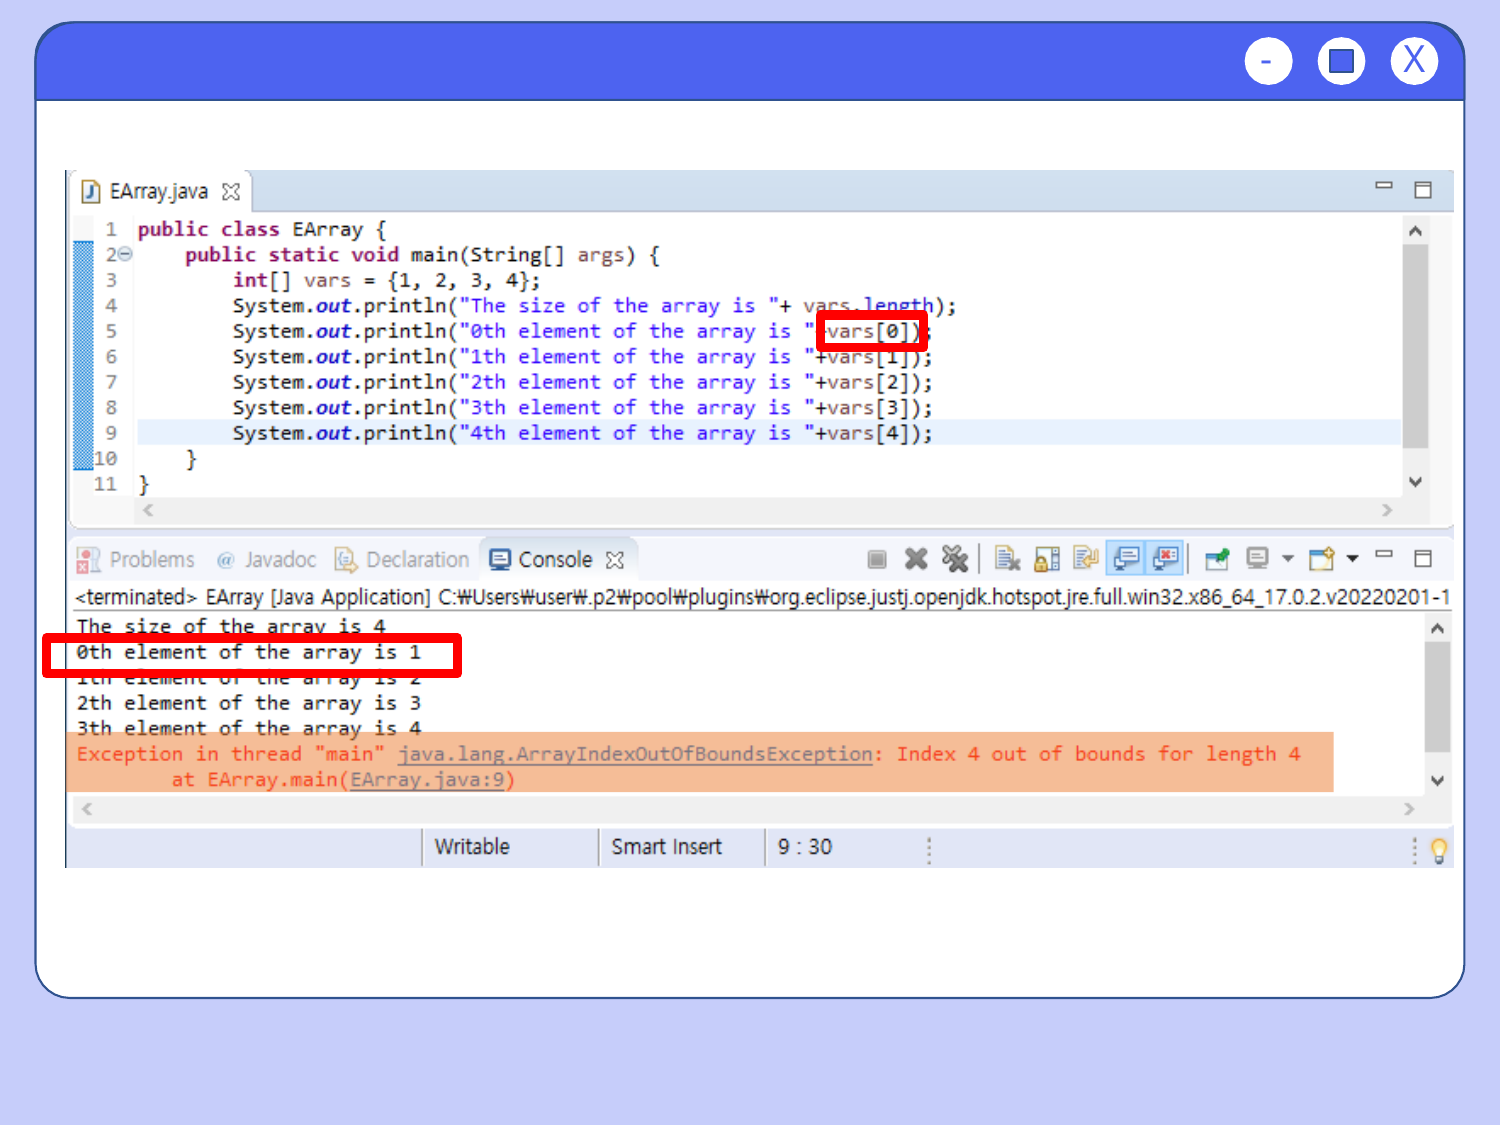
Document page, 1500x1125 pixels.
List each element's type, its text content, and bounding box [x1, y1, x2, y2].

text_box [1244, 36, 1294, 86]
text_box X [1401, 32, 1429, 80]
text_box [41, 169, 1454, 868]
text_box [1317, 36, 1366, 86]
